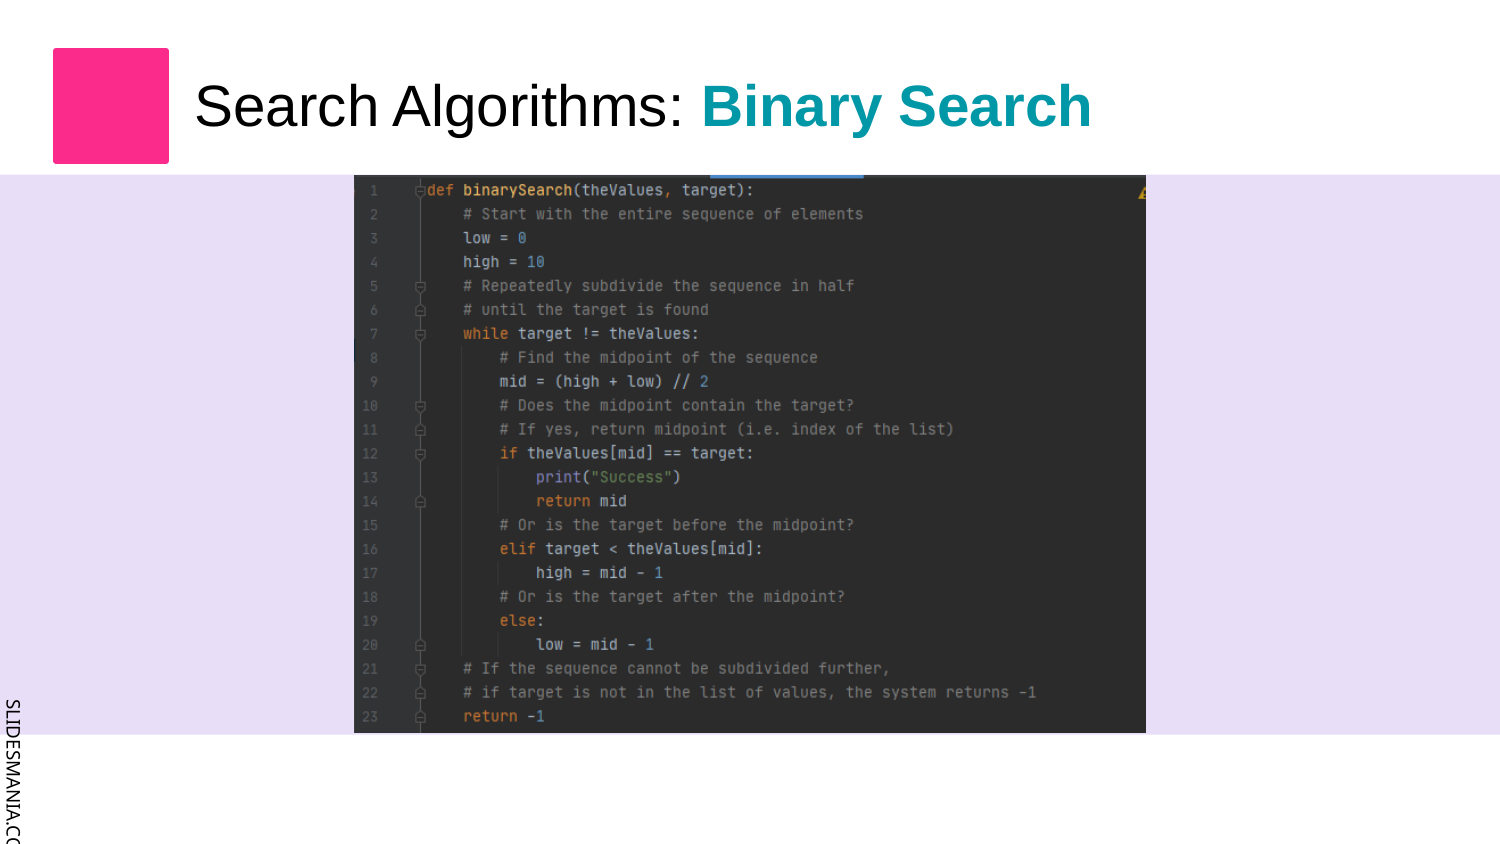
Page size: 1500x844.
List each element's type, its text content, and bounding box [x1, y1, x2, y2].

title Search Algorithms: Binary Search [179, 50, 1328, 157]
picture [354, 175, 1146, 733]
